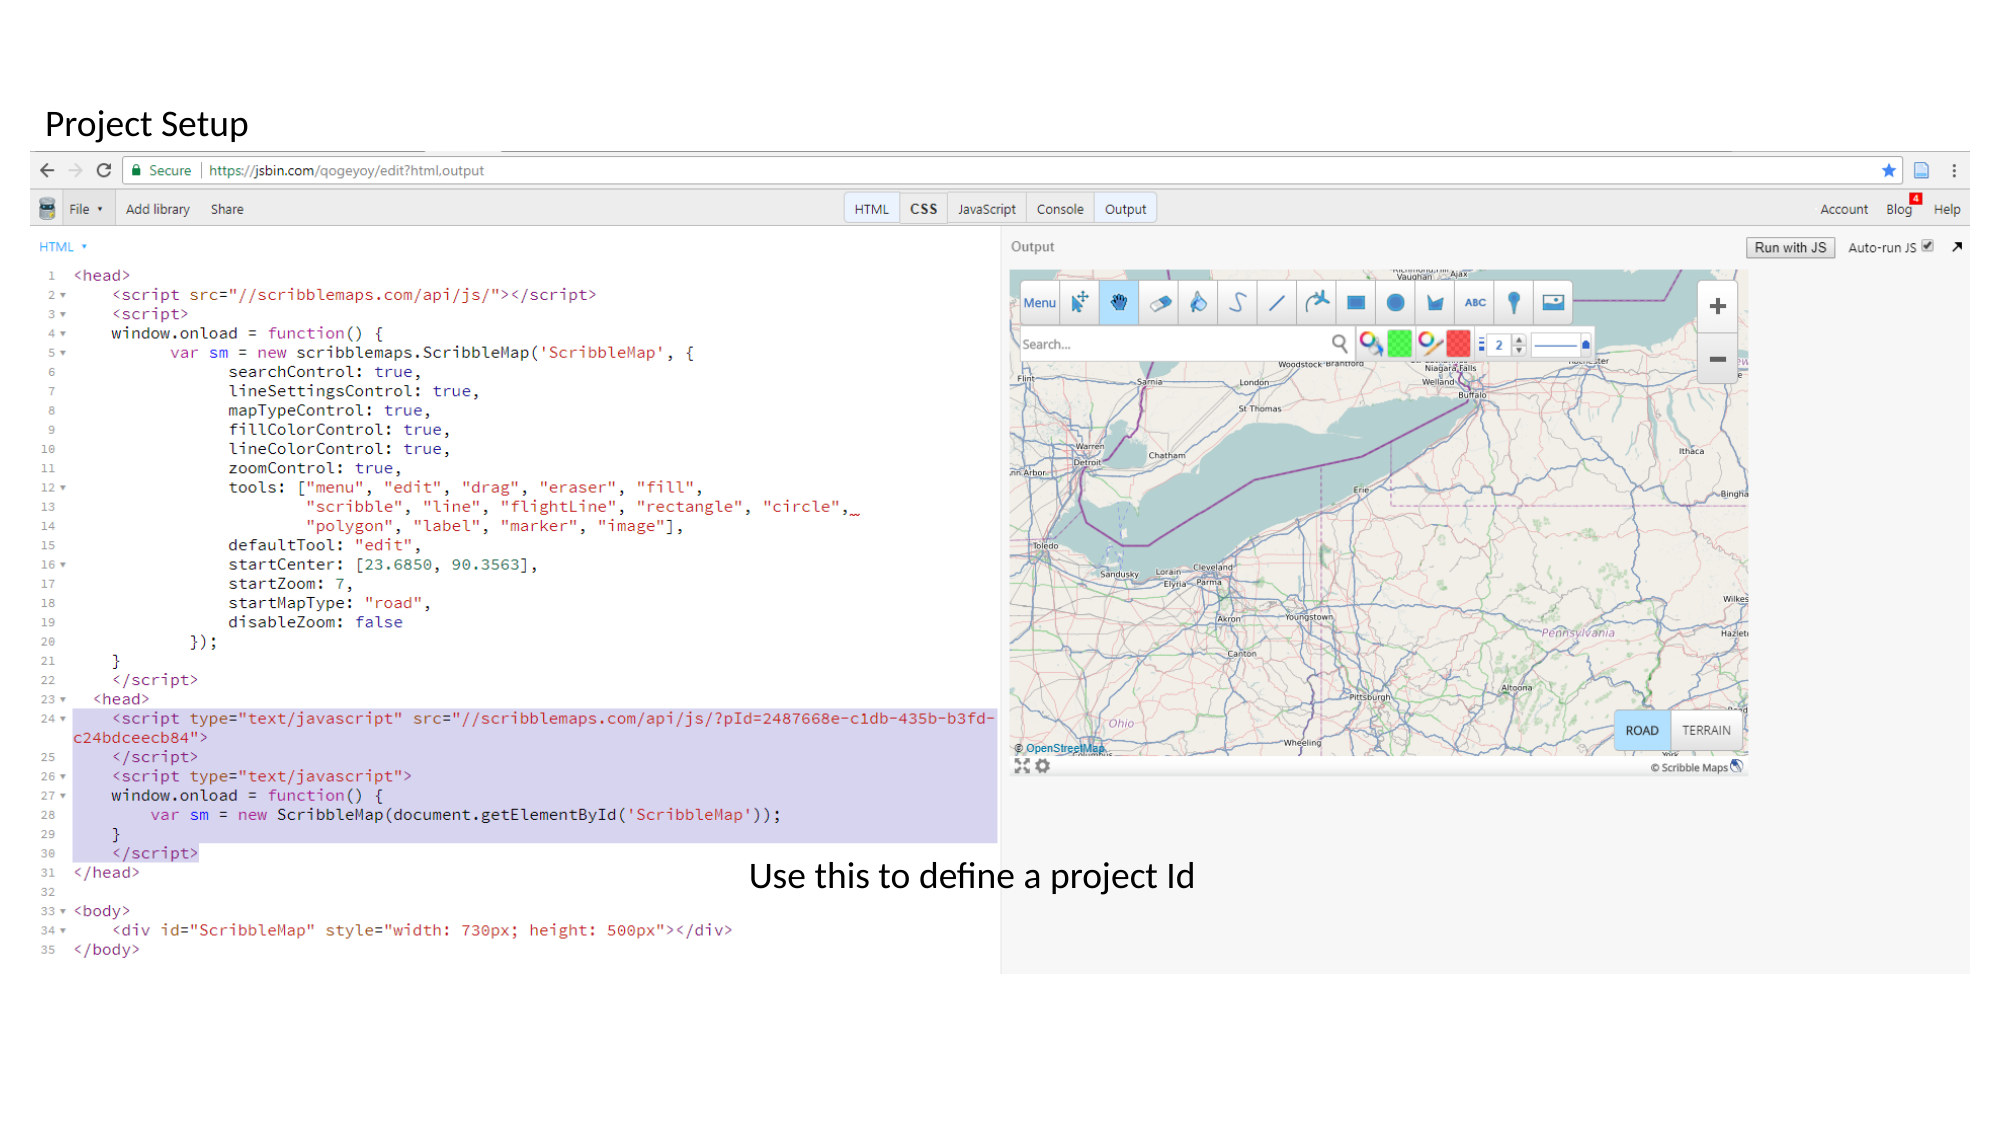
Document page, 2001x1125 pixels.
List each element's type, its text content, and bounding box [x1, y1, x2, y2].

text_box Project Setup [30, 91, 387, 151]
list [30, 151, 1970, 974]
